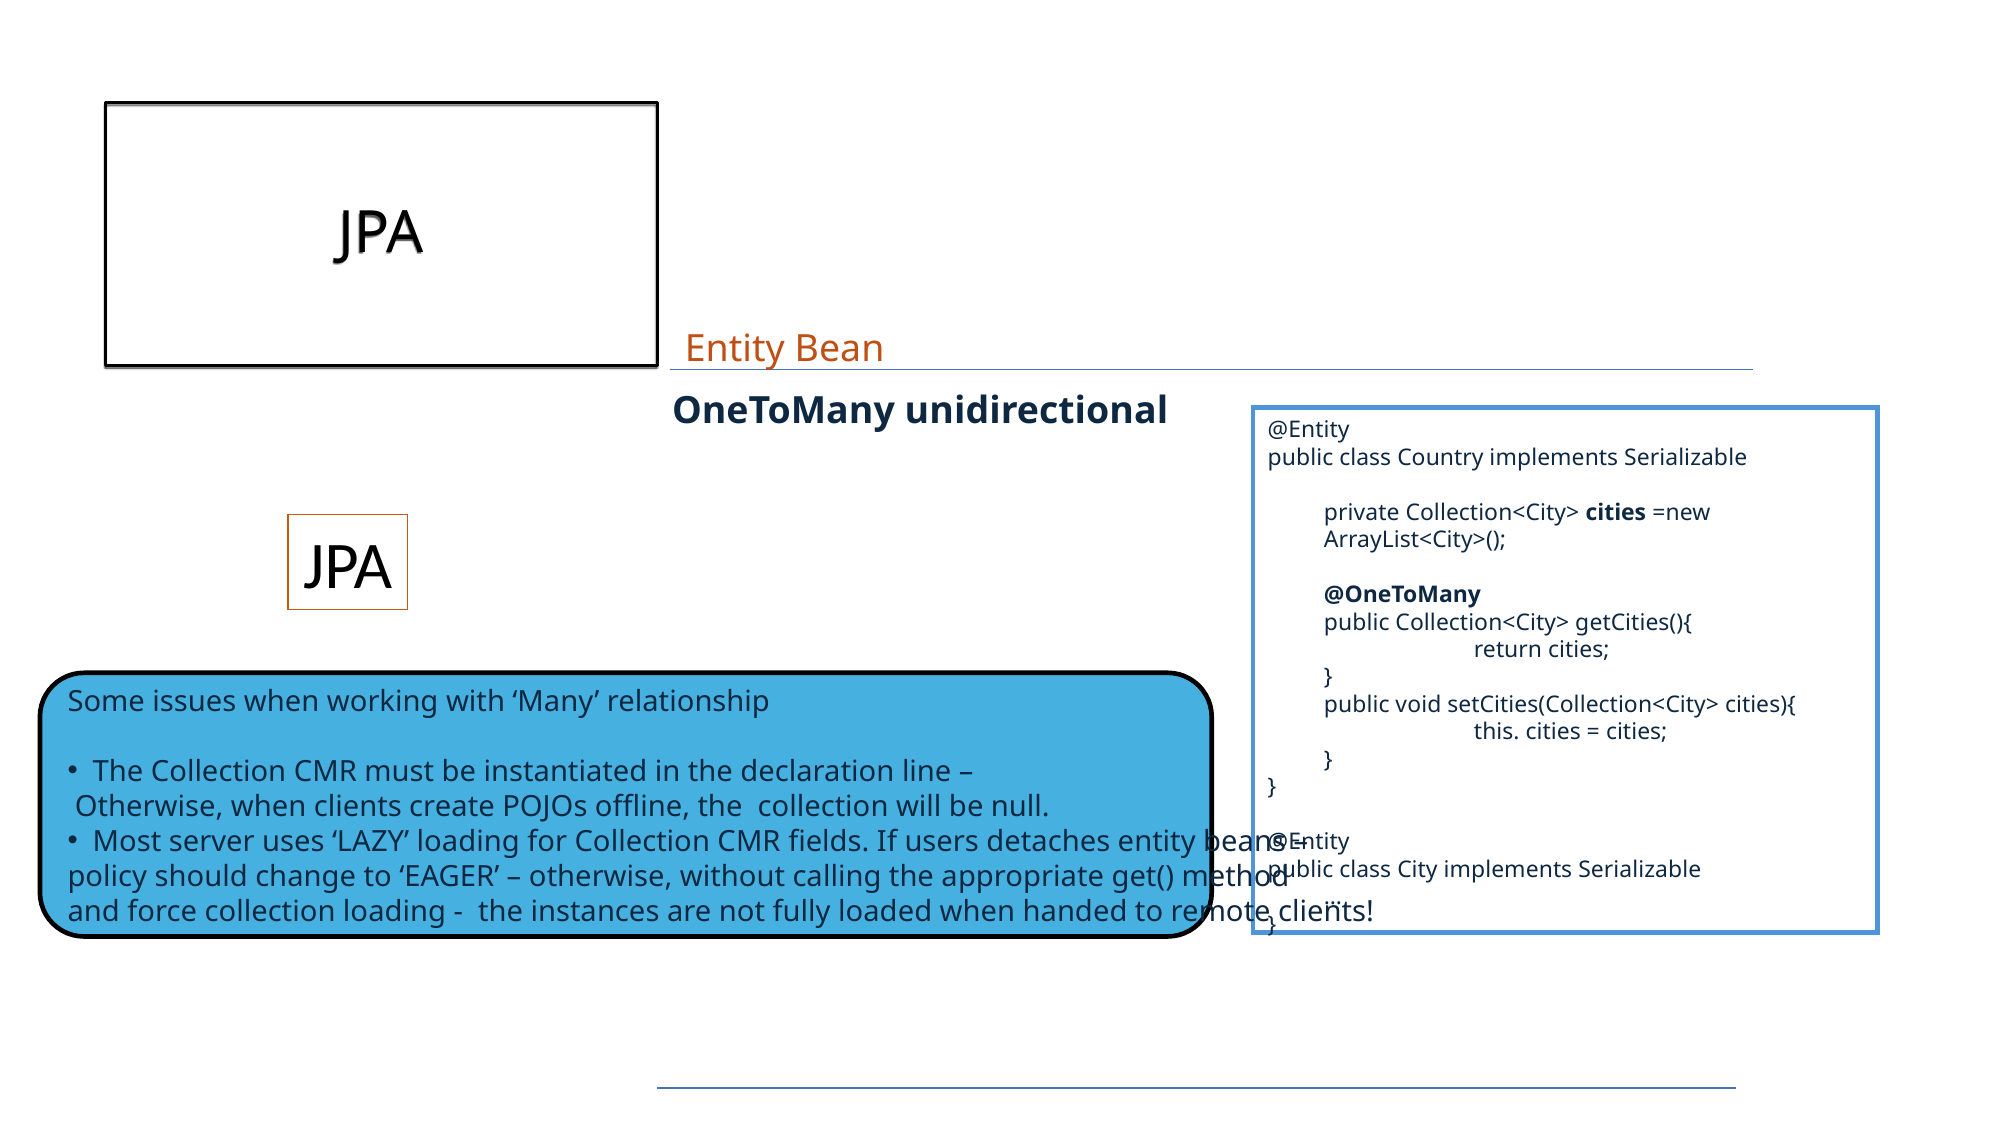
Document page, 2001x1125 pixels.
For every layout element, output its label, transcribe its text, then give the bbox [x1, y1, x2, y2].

text_box JPA [288, 514, 408, 610]
text_box @Entity public class Country implements Serializable private Collection<City> cities =new ArrayList<City>(); @OneToMany public Collection<City> getCities(){ return cities; } public void setCities(Collection<City> cities){ this. cities = cities; } } @Entity public class City implements Serializable … } [1252, 407, 1878, 933]
text_box Some issues when working with ‘Many’ relationship The Collection CMR must be instantiated in the declaration line – Otherwise, when clients create POJOs offline, the collection will be null. Most server uses ‘LAZY’ loading for Collection CMR fields. If users detaches entity beans – policy should change to ‘EAGER’ – otherwise, without calling the appropriate get() method and force collection loading - the instances are not fully loaded when handed to remote clients! [39, 672, 1212, 937]
text_box OneToMany unidirectional [657, 378, 1930, 438]
text_box Entity Bean [670, 370, 1360, 377]
title JPA [105, 102, 658, 366]
text_box Entity Bean [670, 316, 1360, 368]
